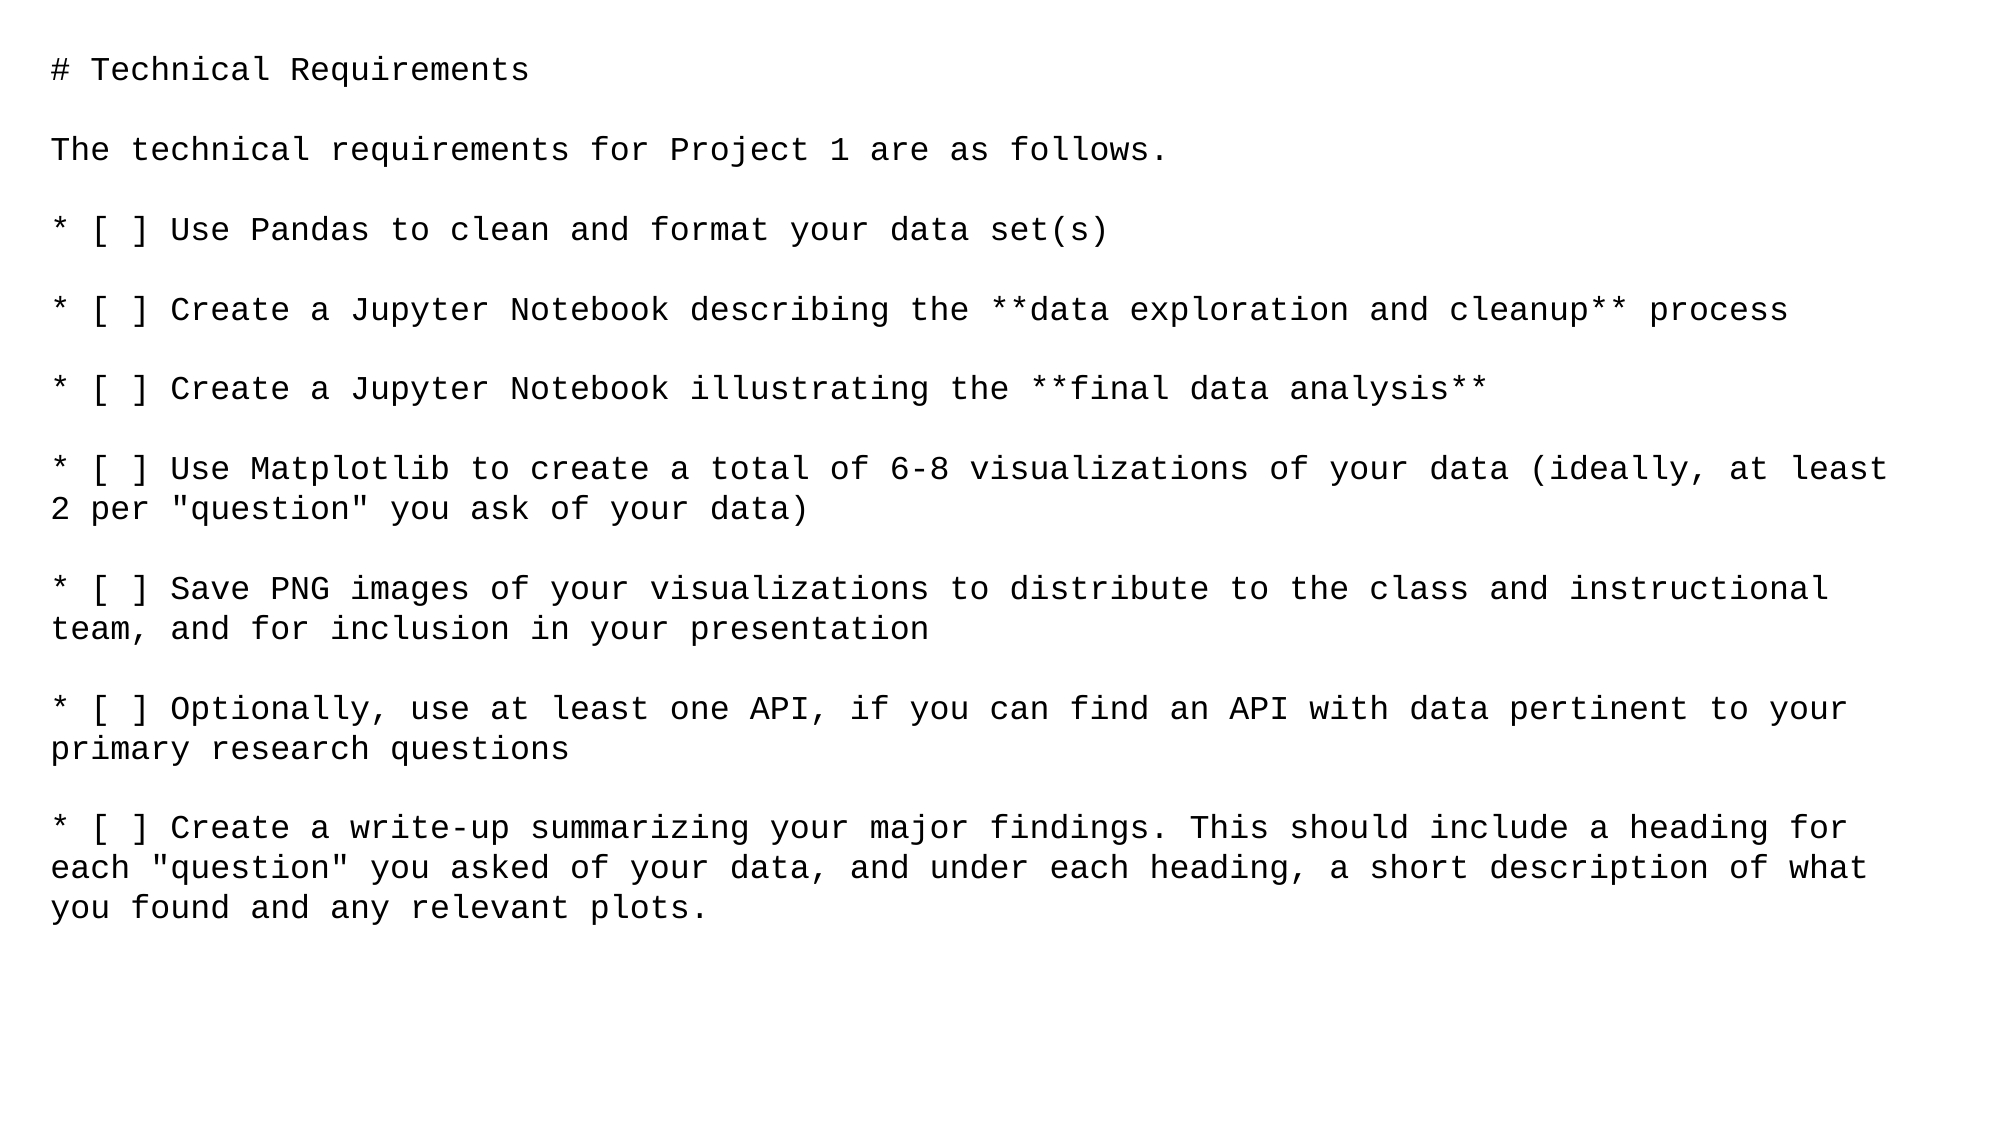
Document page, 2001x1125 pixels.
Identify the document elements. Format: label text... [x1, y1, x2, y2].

text_box # Technical Requirements The technical requirements for Project 1 are as follows. * [ ] Use Pandas to clean and format your data set(s) * [ ] Create a Jupyter Notebook describing the **data exploration and cleanup** process * [ ] Create a Jupyter Notebook illustrating the **final data analysis** * [ ] Use Matplotlib to create a total of 6-8 visualizations of your data (ideally, at least 2 per "question" you ask of your data) * [ ] Save PNG images of your visualizations to distribute to the class and instructional team, and for inclusion in your presentation * [ ] Optionally, use at least one API, if you can find an API with data pertinent to your primary research questions * [ ] Create a write-up summarizing your major findings. This should include a heading for each "question" you asked of your data, and under each heading, a short description of what you found and any relevant plots. [35, 39, 1915, 978]
